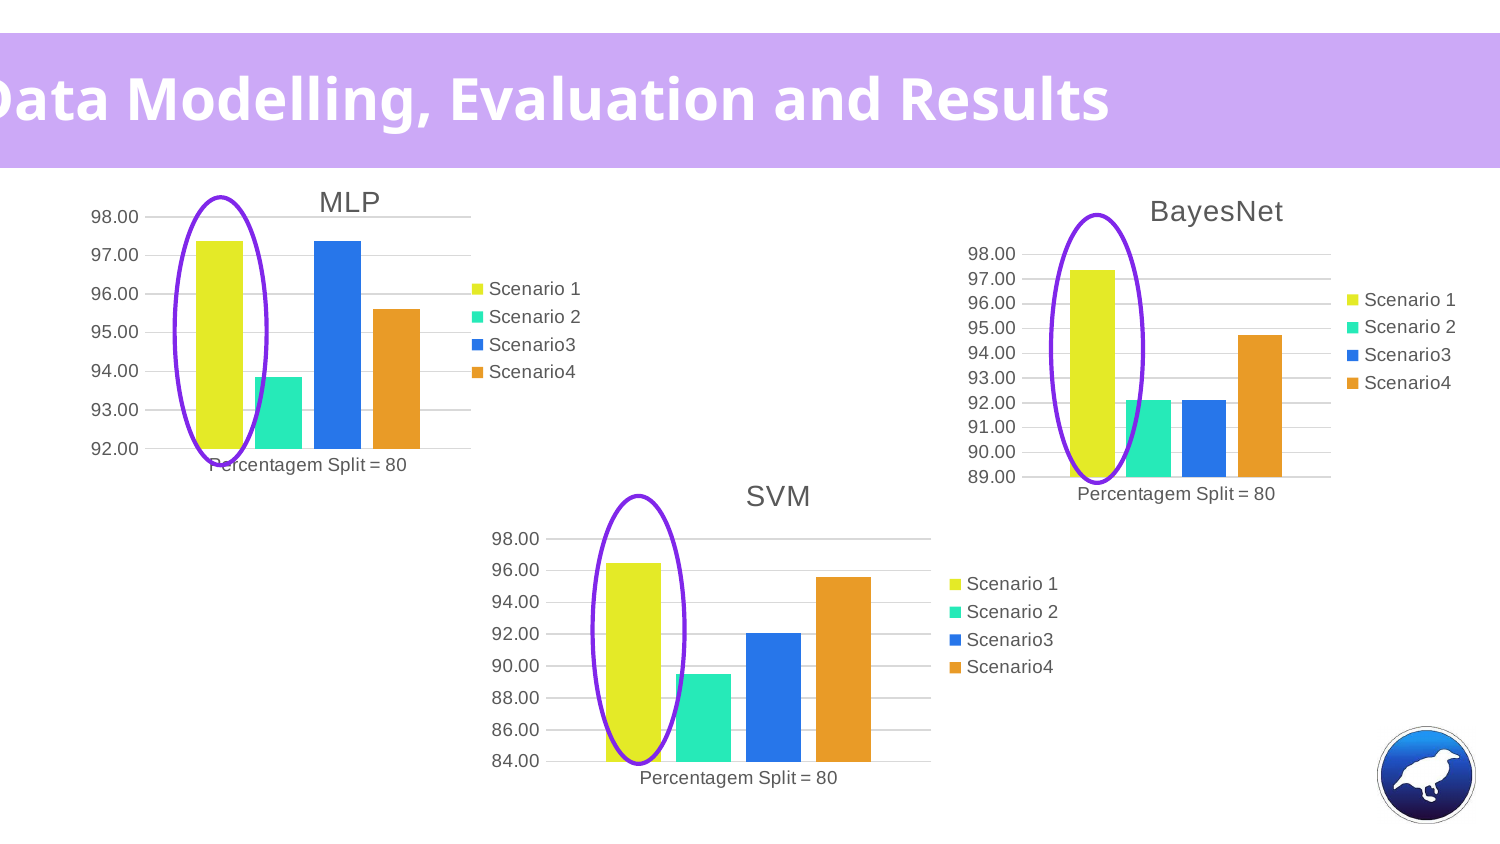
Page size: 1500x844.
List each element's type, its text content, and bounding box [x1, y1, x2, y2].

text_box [81, 160, 600, 502]
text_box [479, 455, 1078, 797]
text_box [0, 33, 1500, 168]
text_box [957, 171, 1476, 512]
picture [1377, 726, 1476, 824]
title Data Modelling, Evaluation and Results [0, 66, 1217, 128]
